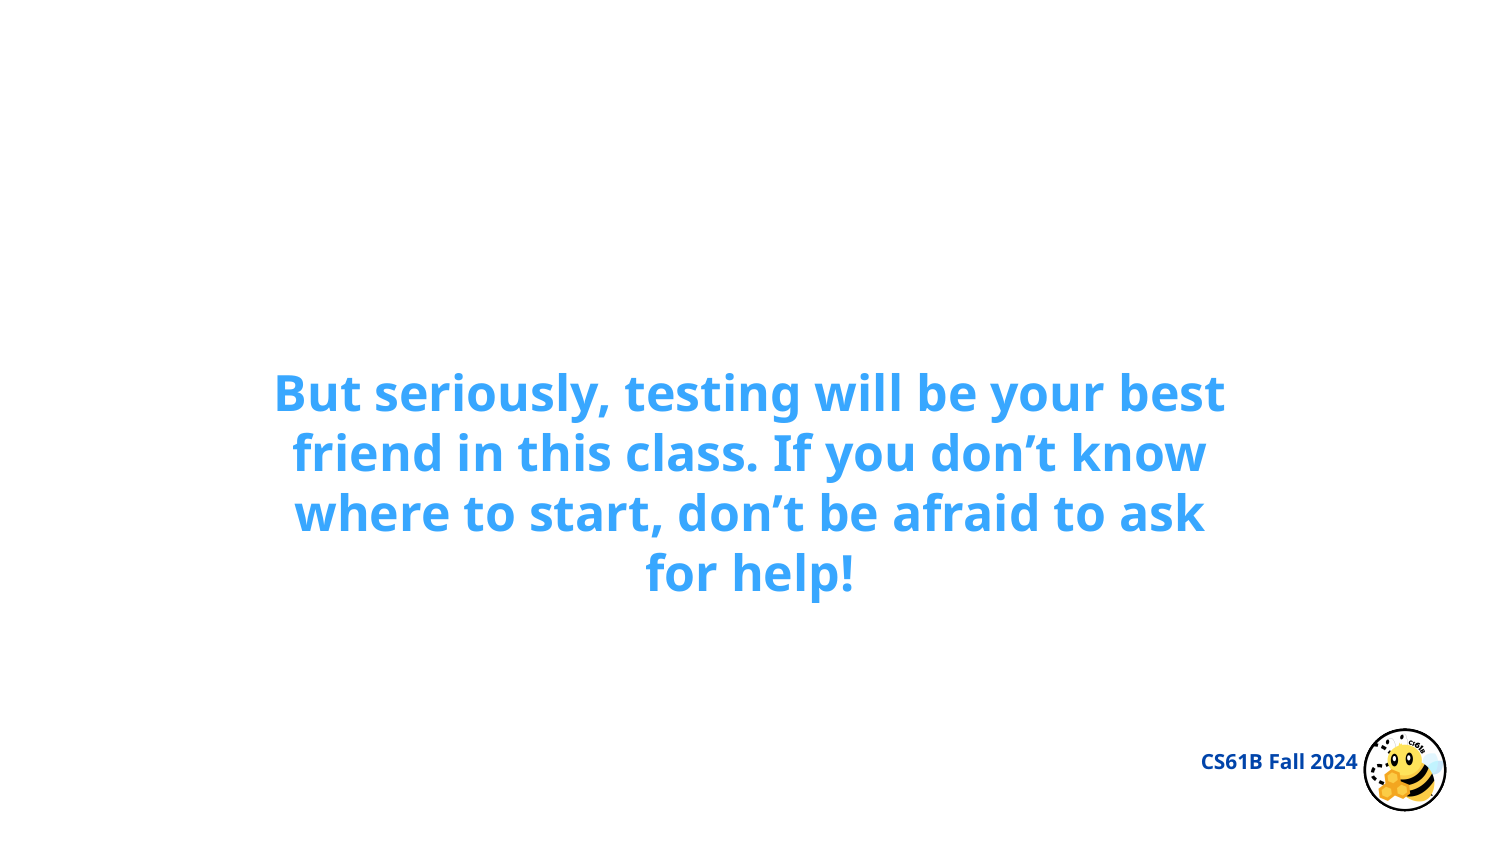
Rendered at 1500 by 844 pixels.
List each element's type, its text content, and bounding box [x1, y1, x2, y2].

picture [1363, 728, 1447, 812]
text_box But seriously, testing will be your best friend in this class. If you don’t know where to start, don’t be afraid to ask for help! [239, 346, 1261, 617]
